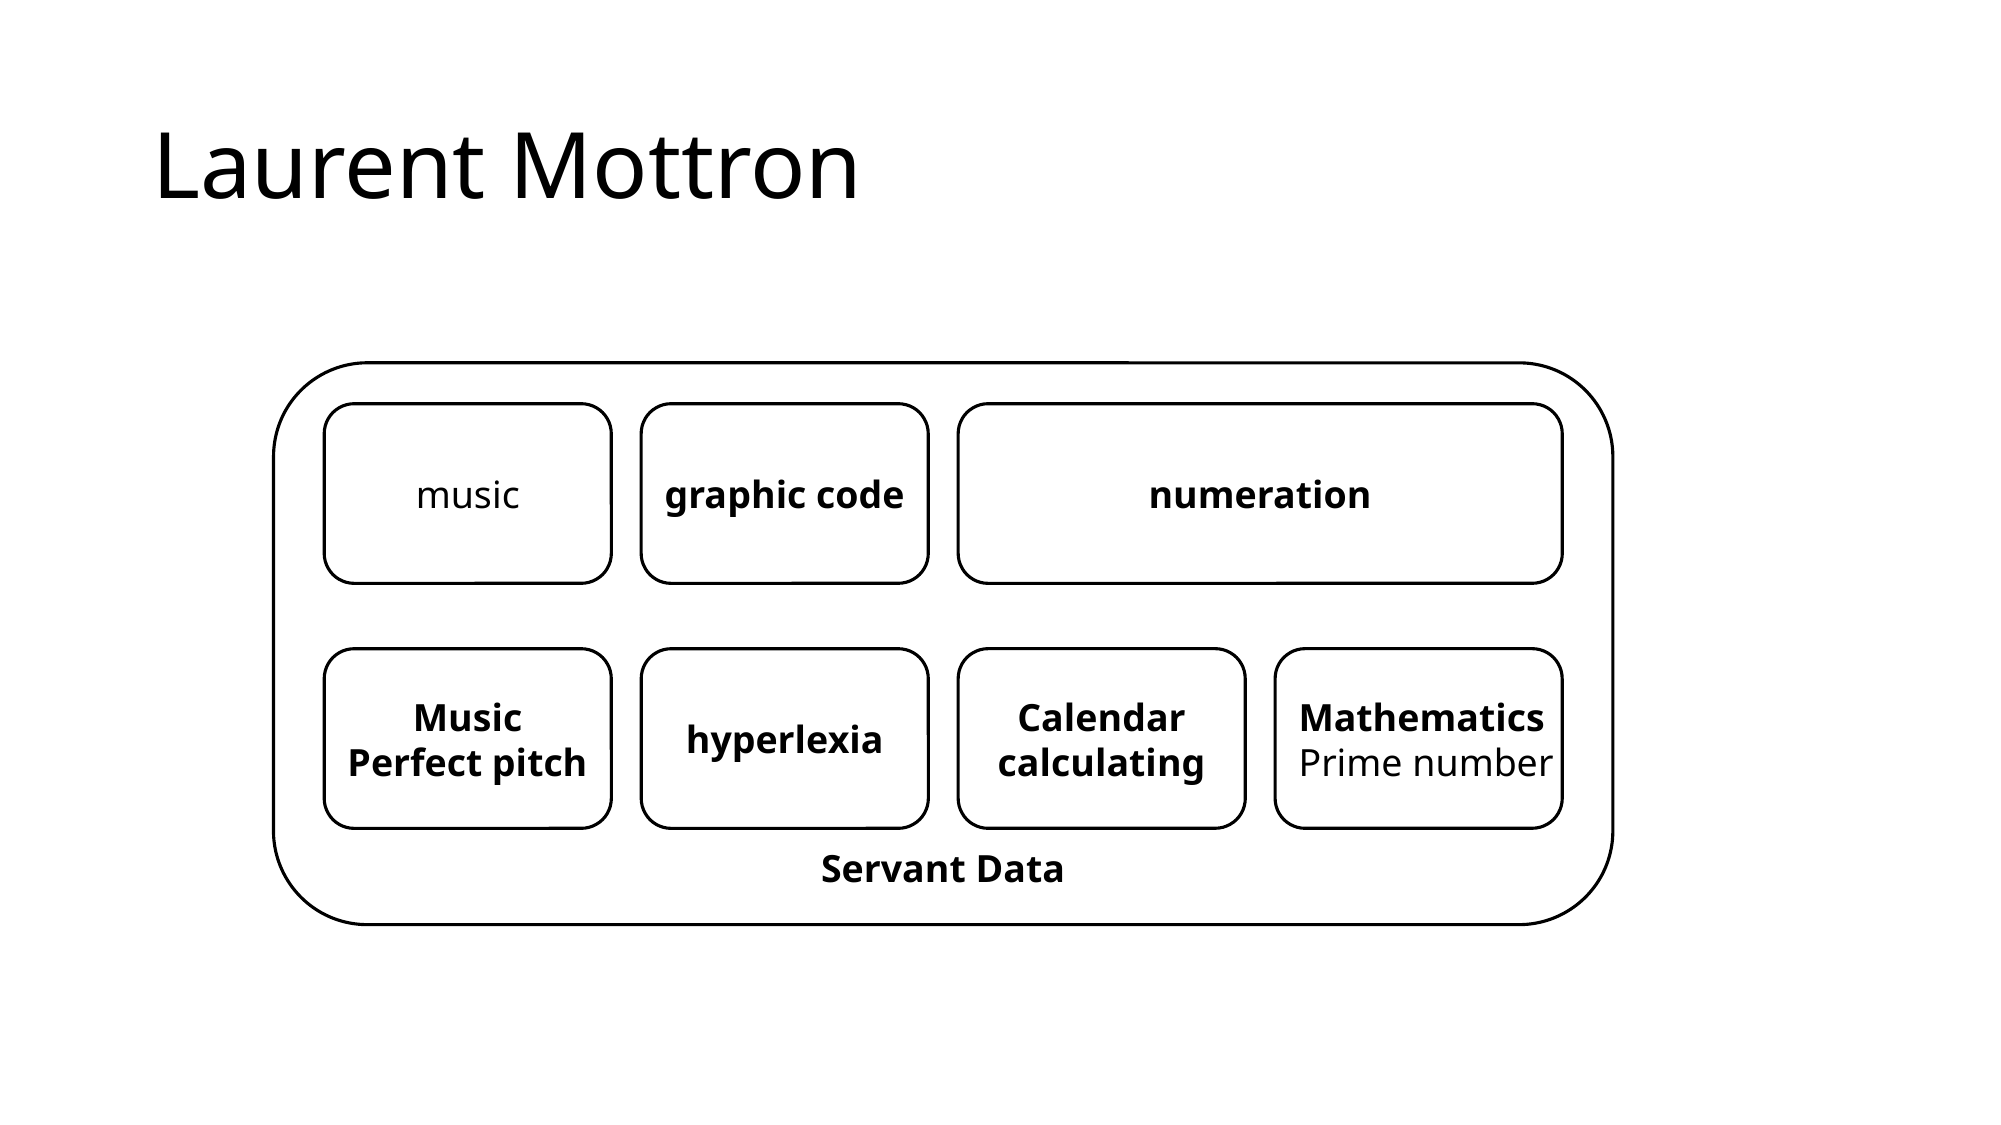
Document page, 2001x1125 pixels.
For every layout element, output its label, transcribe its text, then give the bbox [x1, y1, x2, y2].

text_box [273, 362, 1614, 926]
title Laurent Mottron [137, 59, 1863, 278]
